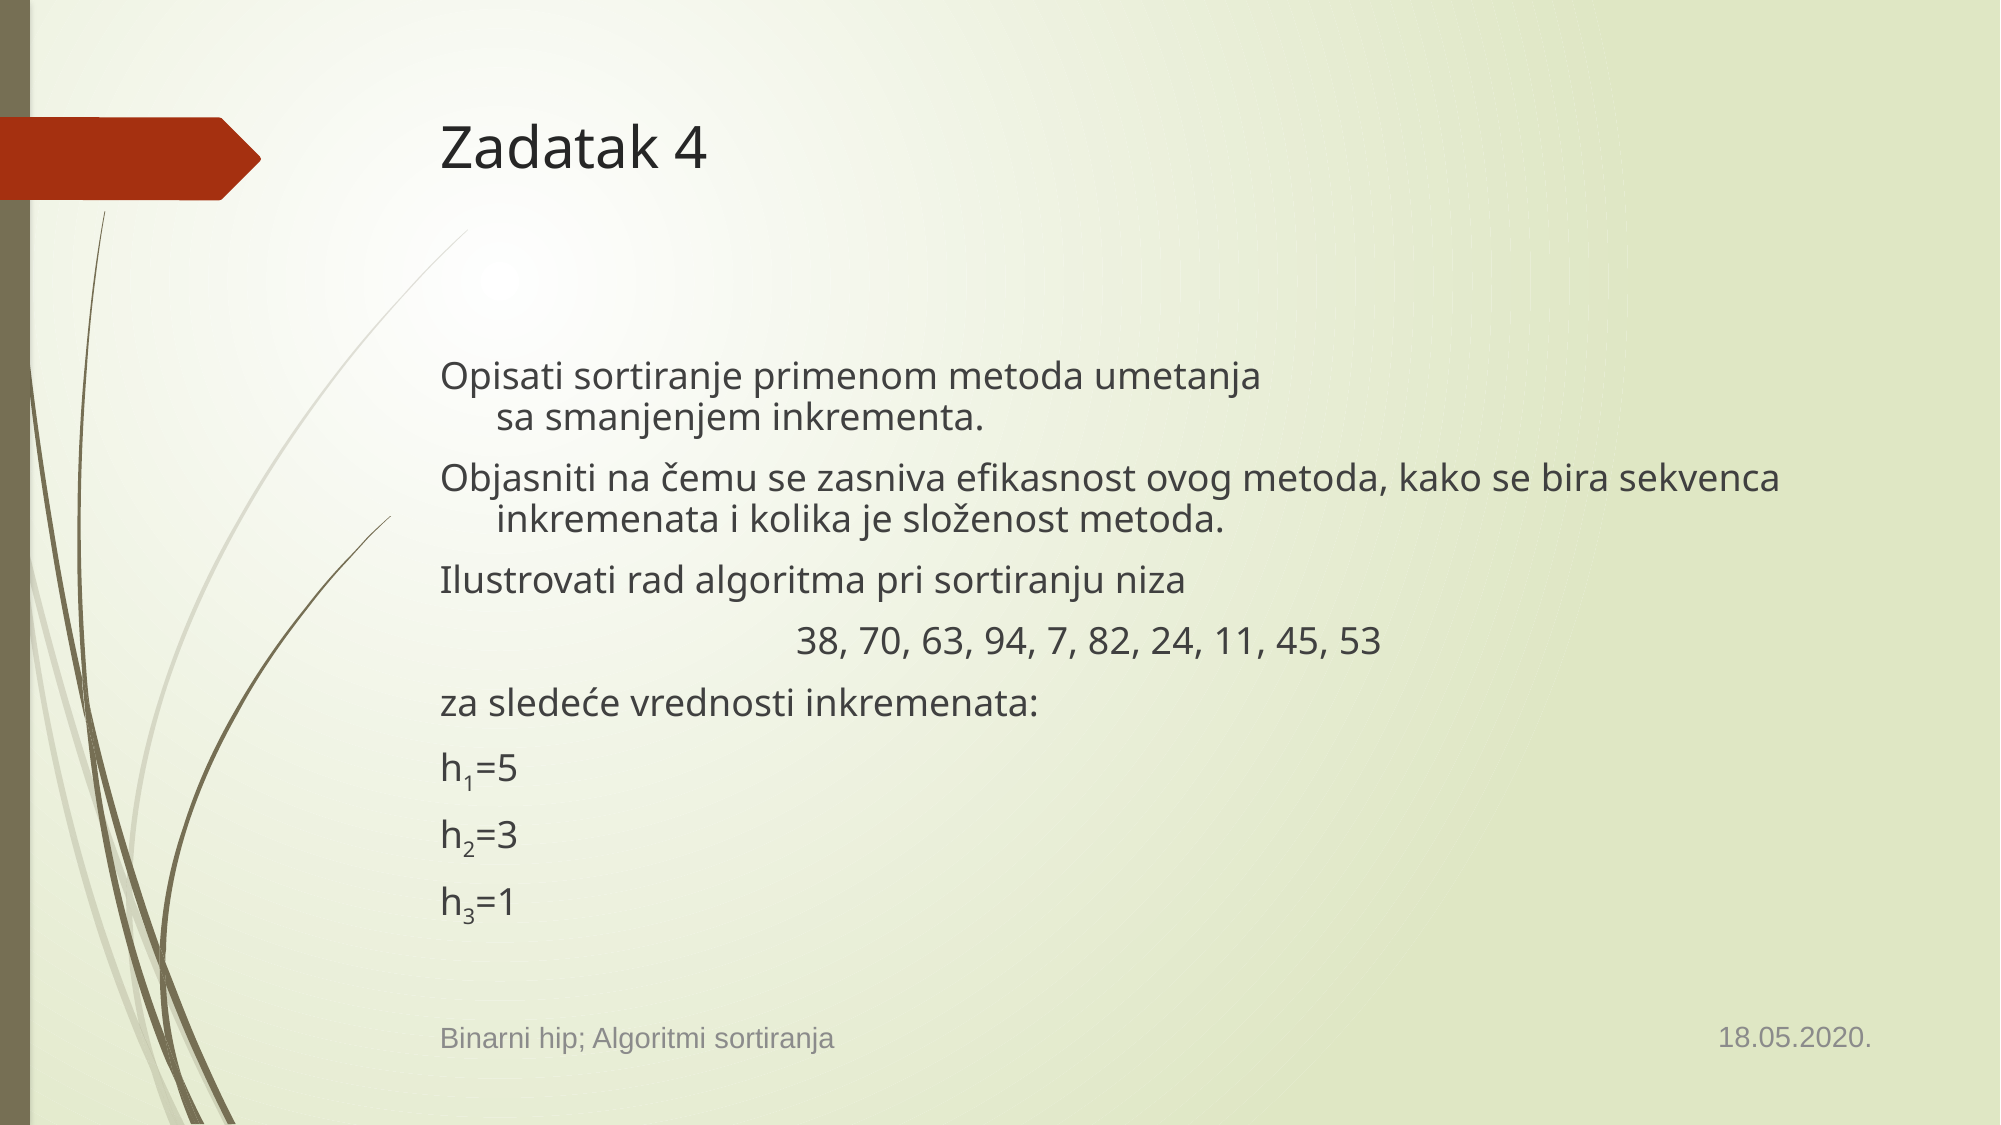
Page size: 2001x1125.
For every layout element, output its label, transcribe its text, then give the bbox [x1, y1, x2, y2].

title Zadatak 4 [425, 102, 1888, 313]
footer Binarni hip; Algoritmi sortiranja [424, 1006, 1675, 1067]
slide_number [1699, 1005, 1888, 1067]
list Opisati sortiranje primenom metoda umetanja sa smanjenjem inkrementa. Objasniti na čemu se zasniva efikasnost ovog metoda, kako se bira sekvenca inkremenata i kolika je složenost metoda. Ilustrovati rad algoritma pri sortiranju niza 38, 70, 63, 94, 7, 82, 24, 11, 45, 53 za sledeće vrednosti inkremenata: h1=5 h2=3 h3=1 [424, 350, 1888, 988]
